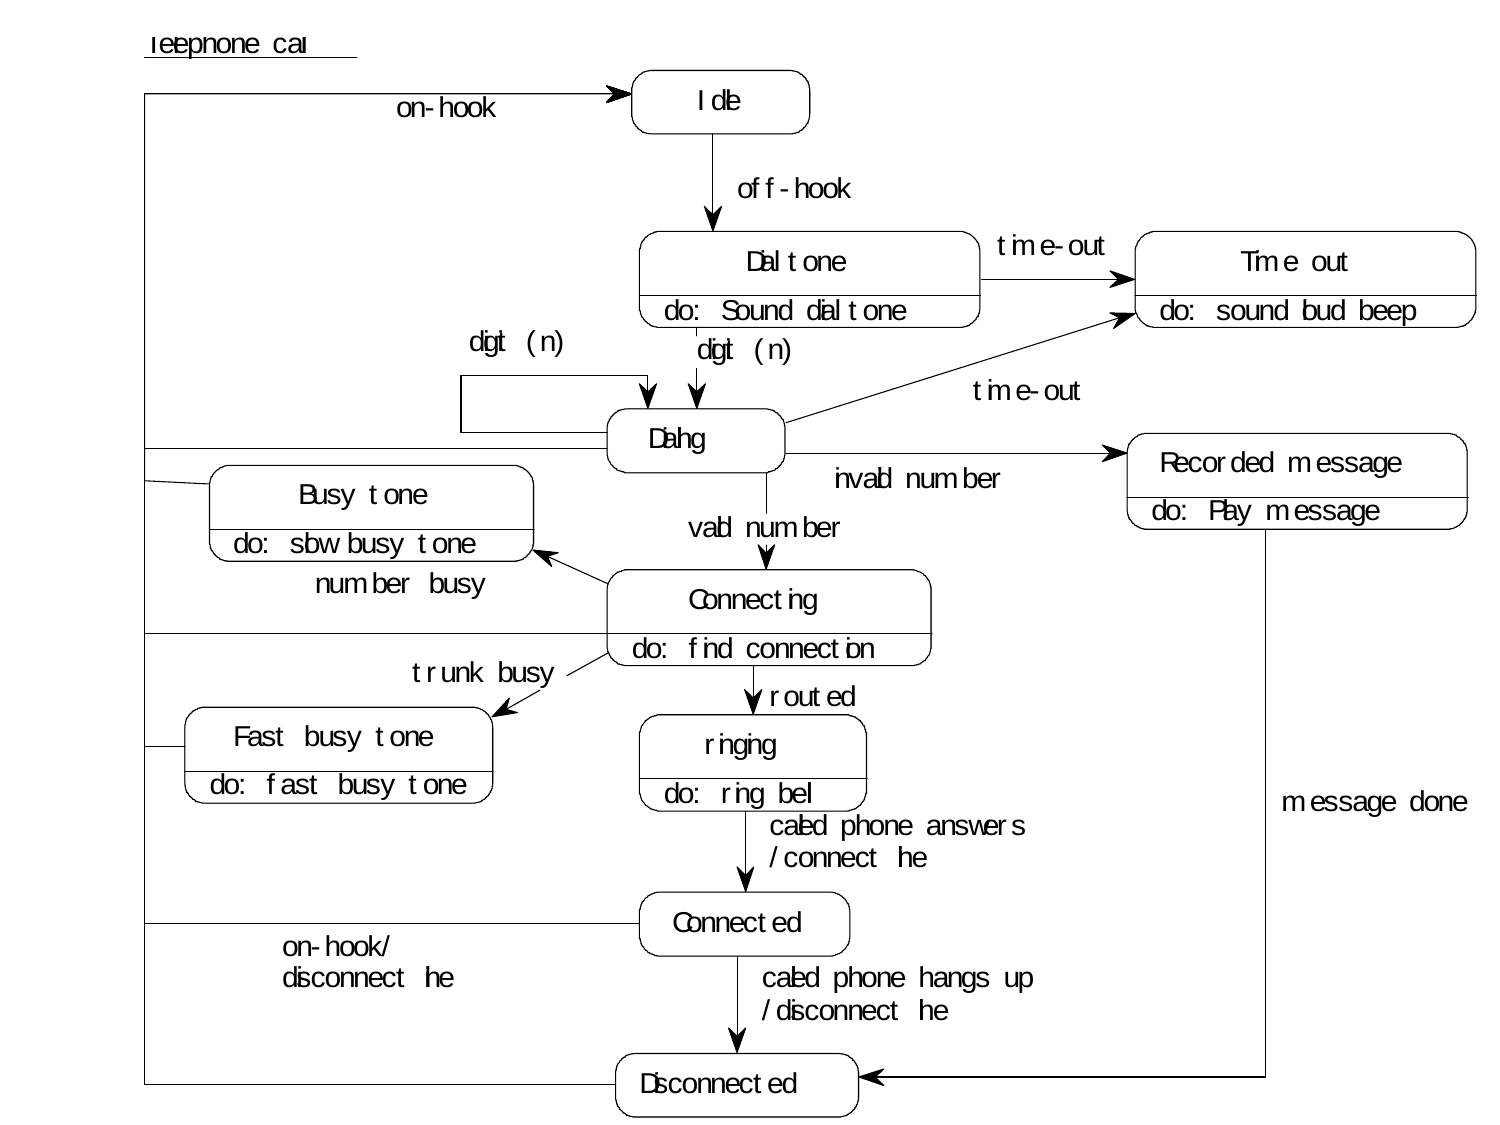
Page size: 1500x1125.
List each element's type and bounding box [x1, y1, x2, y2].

picture [135, 37, 1500, 1125]
